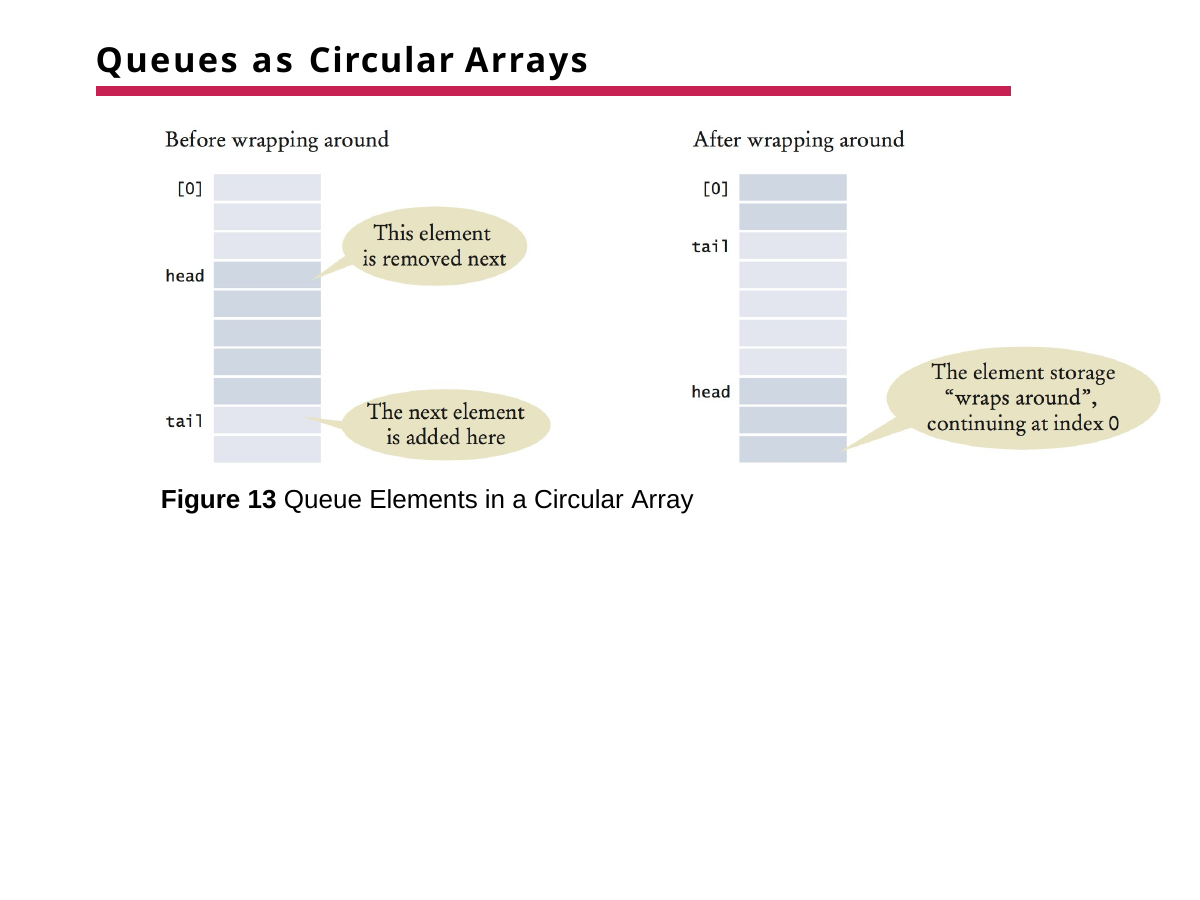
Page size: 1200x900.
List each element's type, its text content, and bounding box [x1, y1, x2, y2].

text_box Figure 13 Queue Elements in a Circular Array [158, 482, 696, 514]
title Queues as Circular Arrays [93, 37, 1107, 189]
text_box [160, 125, 1163, 465]
